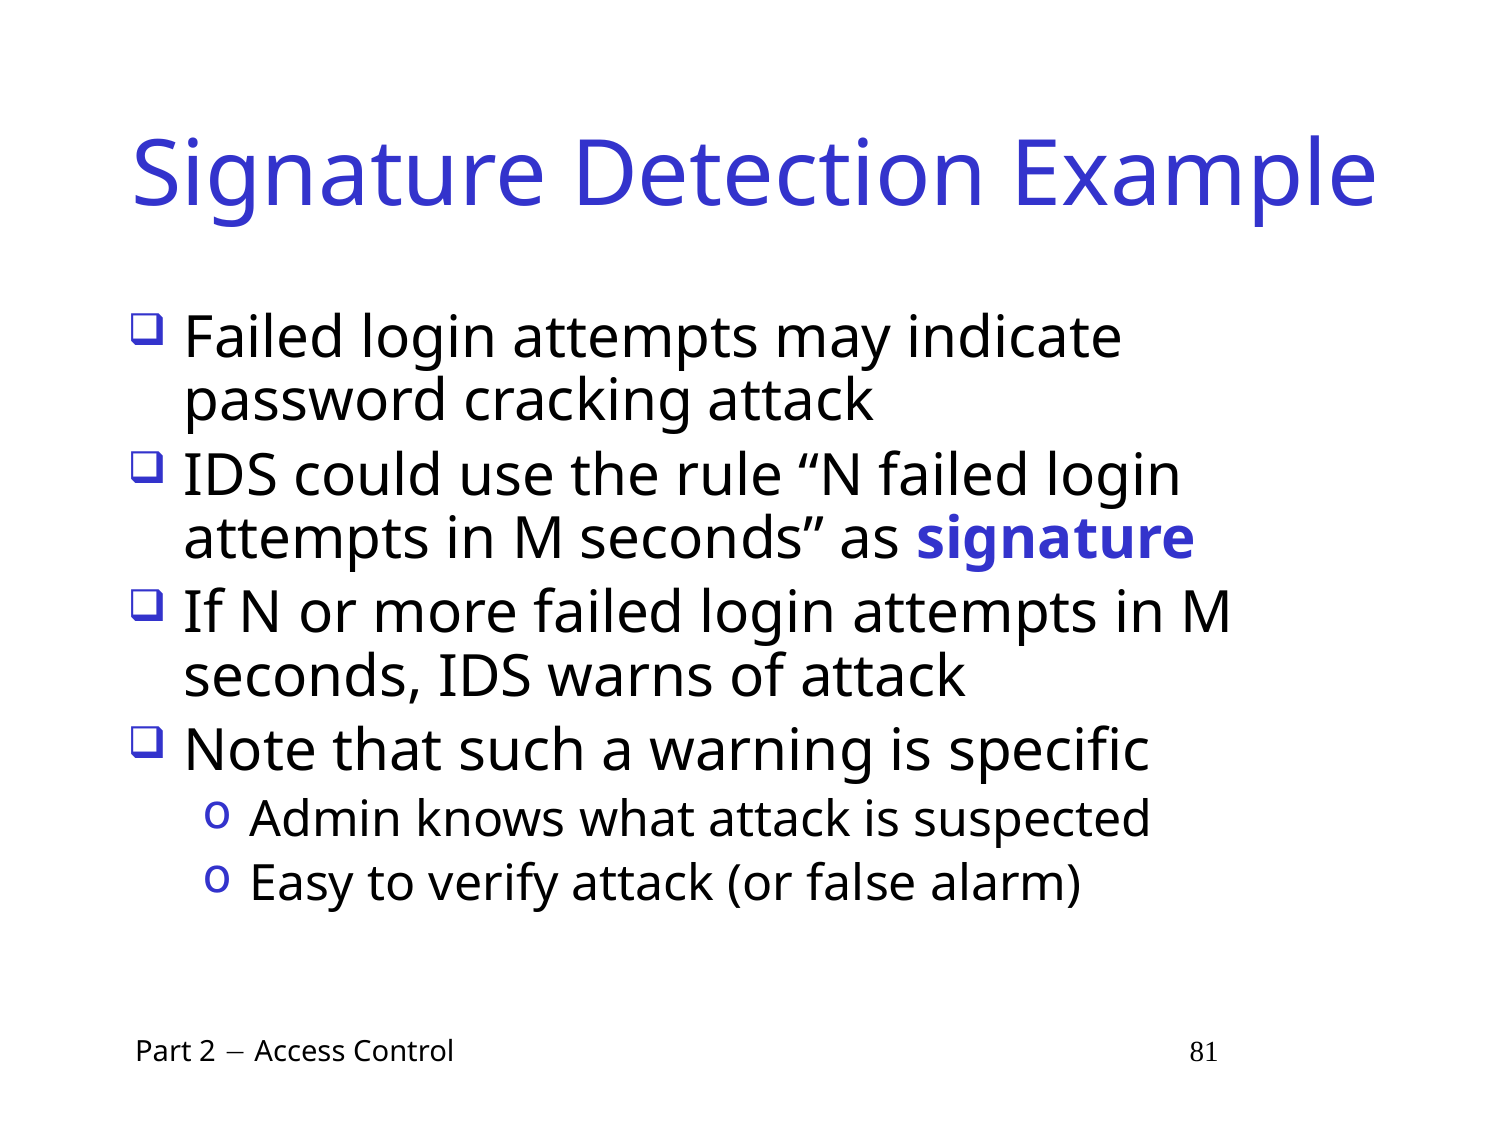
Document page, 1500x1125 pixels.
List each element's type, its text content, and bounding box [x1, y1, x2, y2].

title Signature Detection Example [99, 74, 1413, 263]
list Failed login attempts may indicate password cracking attack IDS could use the rule “N failed login attempts in M seconds” as signature If N or more failed login attempts in M seconds, IDS warns of attack Note that such a warning is specific Admin knows what attack is suspected Easy to verify attack (or false alarm) [112, 299, 1388, 988]
footer Part 2  Access Control 81 [112, 1024, 1401, 1101]
